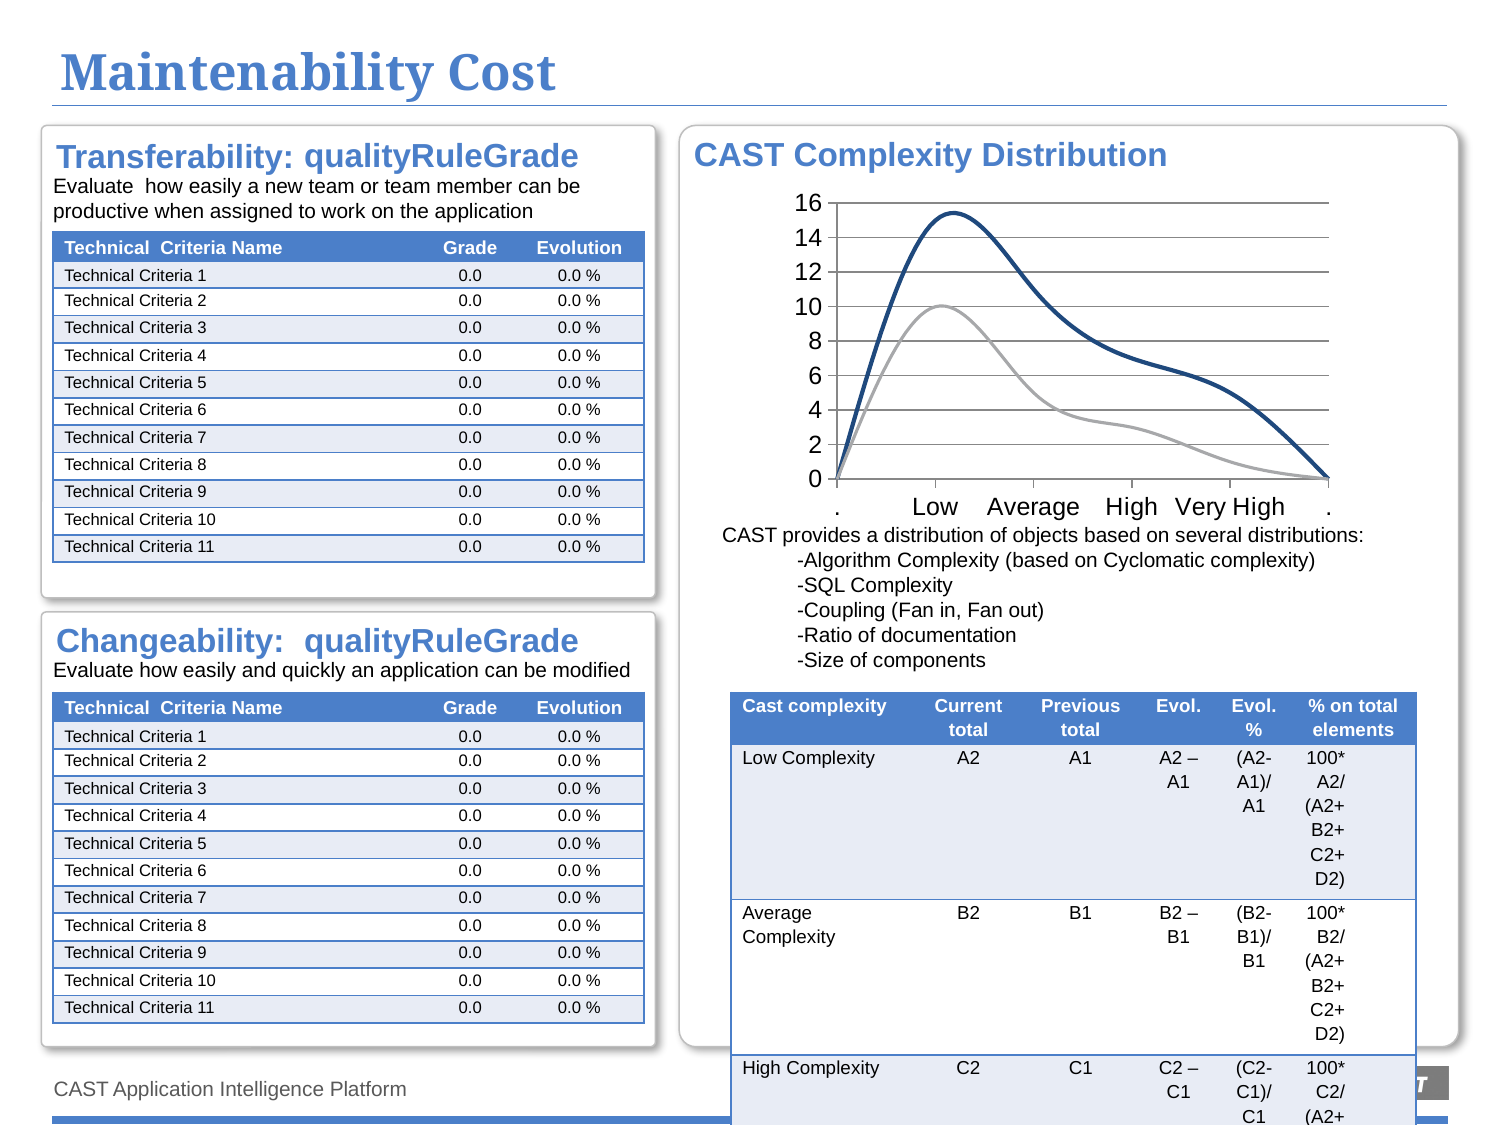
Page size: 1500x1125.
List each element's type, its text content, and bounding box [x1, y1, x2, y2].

table_cell 0.0 % [515, 399, 643, 424]
table_cell (A2-A1)/A1 [1218, 745, 1291, 899]
table_header Grade [425, 233, 515, 260]
table_cell 0.0 [425, 832, 515, 858]
table_cell 0.0 [425, 996, 515, 1022]
table_cell 0.0 % [515, 914, 643, 940]
table_cell Technical Criteria 9 [54, 942, 425, 967]
table_cell 0.0 [425, 722, 515, 748]
table_cell Technical Criteria 10 [54, 969, 425, 995]
table_cell B2 [915, 900, 1022, 1054]
table_cell Technical Criteria 2 [54, 289, 425, 315]
table_cell 0.0 [425, 805, 515, 830]
table_cell 0.0 [425, 481, 515, 507]
table_cell 0.0 % [515, 996, 643, 1022]
table_cell Technical Criteria 11 [54, 536, 425, 561]
title Maintenability Cost [52, 38, 1448, 102]
table_cell Technical Criteria 1 [54, 722, 425, 748]
table_cell 0.0 % [515, 832, 643, 858]
table_cell 0.0 % [515, 969, 643, 995]
table_cell A1 [1022, 745, 1140, 899]
table_cell 0.0 % [515, 508, 643, 534]
table_cell Technical Criteria 6 [54, 399, 425, 424]
table_cell Technical Criteria 1 [54, 262, 425, 287]
table_cell 0.0 % [515, 426, 643, 452]
table_cell 0.0 [425, 859, 515, 885]
table_cell 0.0 [425, 536, 515, 561]
table_cell 0.0 [425, 914, 515, 940]
table_header Technical Criteria Name [54, 693, 425, 721]
table_cell 0.0 % [515, 887, 643, 912]
table_header % on total elements [1291, 693, 1415, 743]
table_cell 0.0 % [515, 344, 643, 370]
text_box CAST Complexity Distribution [679, 125, 1235, 180]
table_cell 0.0 % [515, 316, 643, 342]
text_box Evaluate how easily a new team or team member can be productive when assigned to work on the application [53, 172, 644, 231]
table_cell 0.0 % [515, 289, 643, 315]
text_box Changeability: [41, 611, 313, 667]
table_cell 0.0 [425, 371, 515, 397]
table_header Evolution [515, 693, 643, 721]
table_cell Technical Criteria 3 [54, 316, 425, 342]
table_cell 0.0 % [515, 262, 643, 287]
table_cell C2 – C1 [1140, 1056, 1218, 1125]
table_cell (B2-B1)/B1 [1218, 900, 1291, 1054]
table_cell 0.0 [425, 316, 515, 342]
table_cell Technical Criteria 7 [54, 426, 425, 452]
table_cell C1 [1022, 1056, 1140, 1125]
table_cell Low Complexity [732, 745, 915, 899]
table_cell A2 [915, 745, 1022, 899]
table_cell 0.0 % [515, 371, 643, 397]
table_header Current total [915, 693, 1022, 743]
table_header Evolution [515, 233, 643, 260]
table_cell Technical Criteria 5 [54, 832, 425, 858]
table_cell B1 [1022, 900, 1140, 1054]
table_header Technical Criteria Name [54, 233, 425, 260]
table_cell Technical Criteria 7 [54, 887, 425, 912]
text_box [40, 124, 657, 599]
text_box CAST provides a distribution of objects based on several distributions: -Algorithm Complexity (based on Cyclomatic complexity) -SQL Complexity -Coupling (Fan in, Fan out) -Ratio of documentation -Size of components [714, 514, 1412, 680]
table_cell 0.0 [425, 750, 515, 775]
table_cell Technical Criteria 8 [54, 914, 425, 940]
table_cell 0.0 [425, 344, 515, 370]
table_cell 0.0 % [515, 453, 643, 479]
table_cell C2 [915, 1056, 1022, 1125]
text_box Transferability: [41, 127, 289, 183]
table_header Evol. [1140, 693, 1218, 743]
table_header Grade [425, 693, 515, 721]
table_cell High Complexity [732, 1056, 915, 1125]
table_cell 0.0 [425, 887, 515, 912]
table_cell Technical Criteria 3 [54, 777, 425, 803]
table_cell 0.0 % [515, 481, 643, 507]
table_cell 0.0 % [515, 750, 643, 775]
table_cell 0.0 [425, 399, 515, 424]
table_cell 0.0 [425, 453, 515, 479]
chart [782, 182, 1344, 528]
table_cell 0.0 % [515, 722, 643, 748]
table_cell (C2-C1)/C1 [1218, 1056, 1291, 1125]
table_cell 0.0 [425, 426, 515, 452]
table_header Cast complexity [732, 693, 915, 743]
table_cell 0.0 [425, 508, 515, 534]
text_box Evaluate how easily and quickly an application can be modified [53, 656, 644, 692]
table_cell 0.0 [425, 262, 515, 287]
table_cell Technical Criteria 4 [54, 805, 425, 830]
table_cell A2 – A1 [1140, 745, 1218, 899]
table_cell 100*C2/(A2+B2+C2+D2) [1291, 1056, 1415, 1125]
table_cell Technical Criteria 2 [54, 750, 425, 775]
text_box [678, 124, 1460, 1048]
text_box qualityRuleGrade [289, 126, 597, 182]
text_box [40, 611, 657, 1048]
table_cell 0.0 [425, 289, 515, 315]
table_header Evol. % [1218, 693, 1291, 743]
table_cell 0.0 [425, 969, 515, 995]
table_cell 0.0 % [515, 942, 643, 967]
table_cell 0.0 % [515, 536, 643, 561]
table_cell 0.0 % [515, 859, 643, 885]
table_cell 0.0 [425, 942, 515, 967]
table_cell Technical Criteria 9 [54, 481, 425, 507]
table_cell Technical Criteria 5 [54, 371, 425, 397]
table_cell B2 – B1 [1140, 900, 1218, 1054]
table_cell Technical Criteria 10 [54, 508, 425, 534]
table_cell 0.0 [425, 777, 515, 803]
table_cell Technical Criteria 4 [54, 344, 425, 370]
table_cell 100*B2/(A2+B2+C2+D2) [1291, 900, 1415, 1054]
table_cell 100*A2/(A2+B2+C2+D2) [1291, 745, 1415, 899]
text_box qualityRuleGrade [289, 612, 597, 667]
table_cell Technical Criteria 6 [54, 859, 425, 885]
table_header Previous total [1022, 693, 1140, 743]
table_cell 0.0 % [515, 805, 643, 830]
table_cell Technical Criteria 11 [54, 996, 425, 1022]
table_cell Technical Criteria 8 [54, 453, 425, 479]
picture [1417, 1066, 1450, 1100]
table_cell Average Complexity [732, 900, 915, 1054]
table_cell 0.0 % [515, 777, 643, 803]
